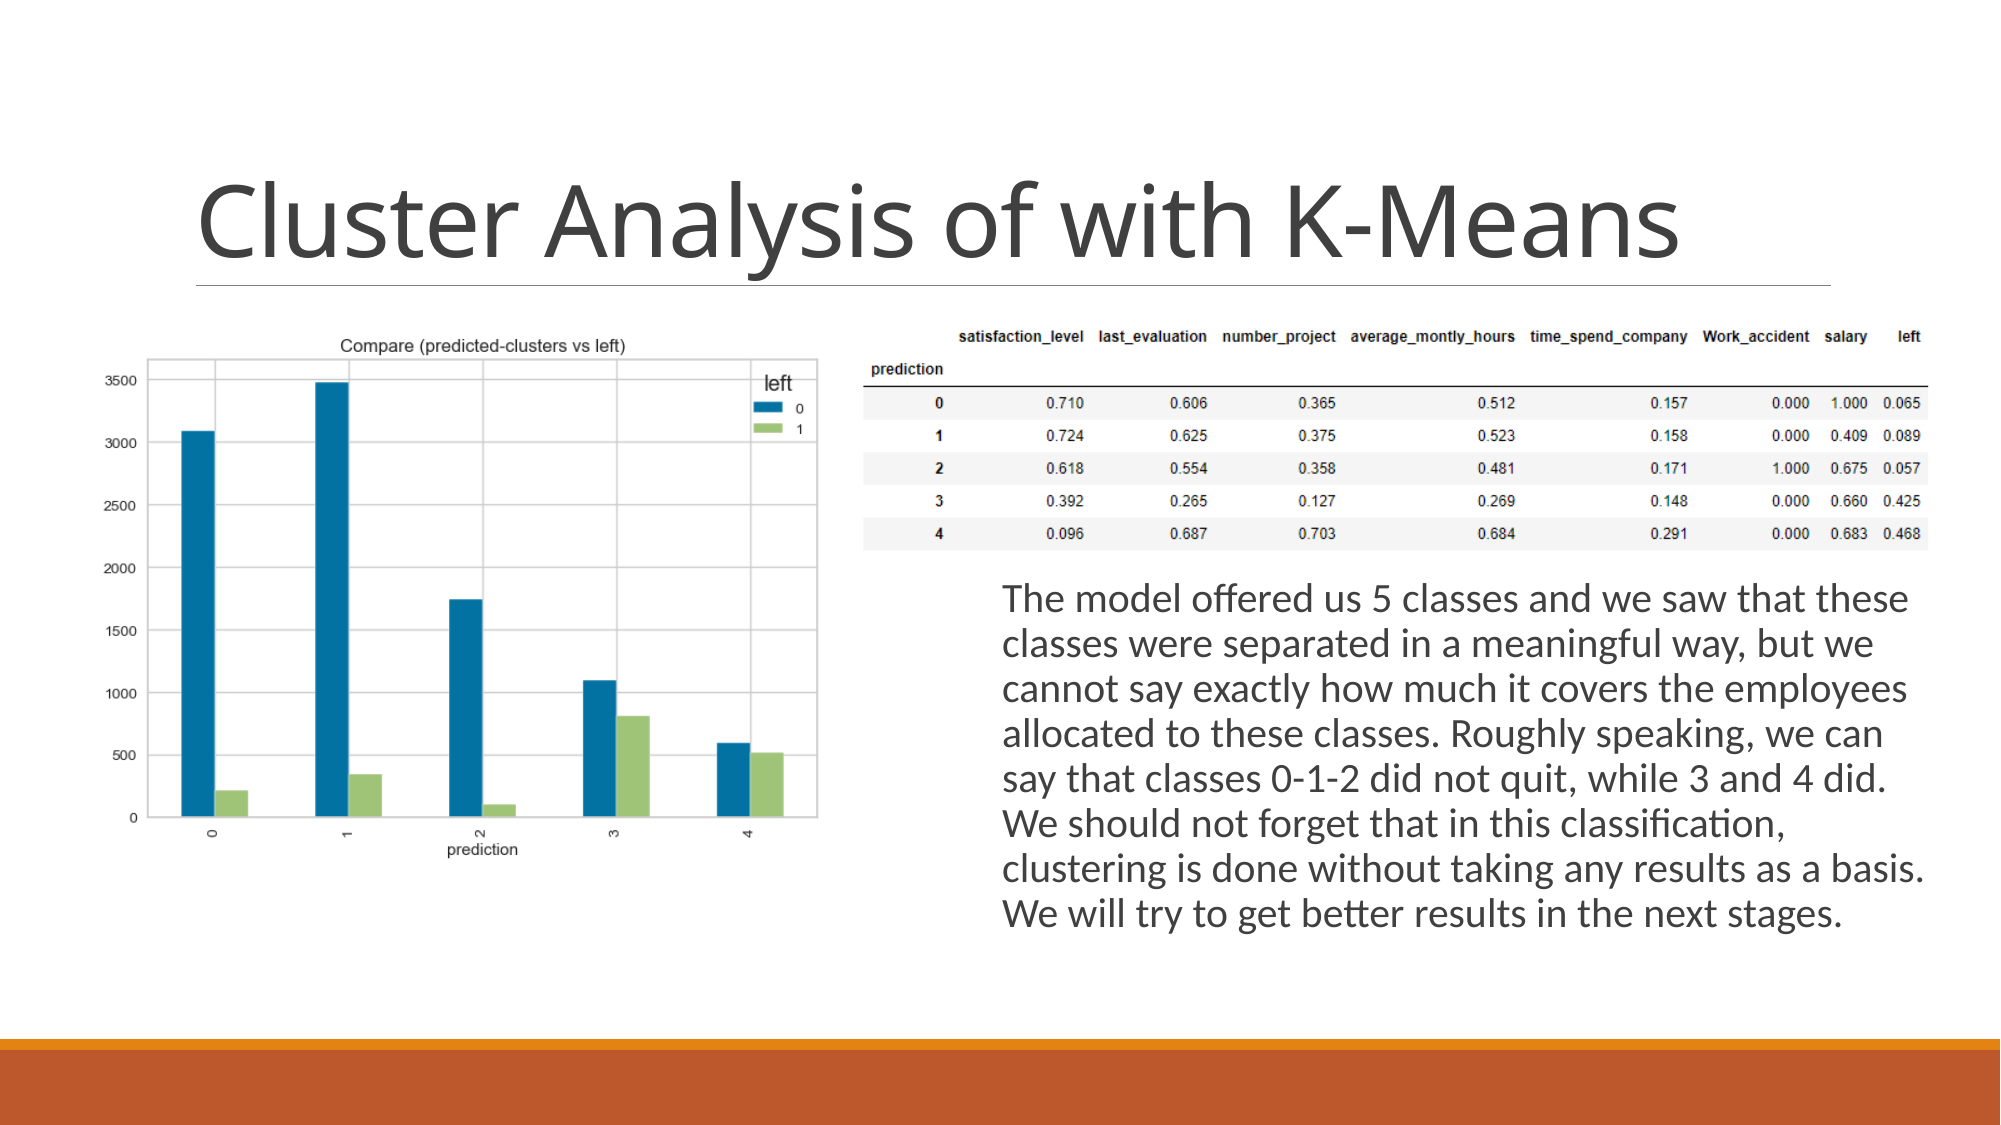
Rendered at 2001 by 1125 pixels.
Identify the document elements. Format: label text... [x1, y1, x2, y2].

list The model offered us 5 classes and we saw that these classes were separated in a meaningful way, but we cannot say exactly how much it covers the employees allocated to these classes. Roughly speaking, we can say that classes 0-1-2 did not quit, while 3 and 4 did. We should not forget that in this classification, clustering is done without taking any results as a basis. We will try to get better results in the next stages. [987, 571, 1942, 991]
picture [856, 303, 1943, 563]
picture [82, 325, 841, 869]
title Cluster Analysis of with K-Means [180, 47, 1830, 285]
